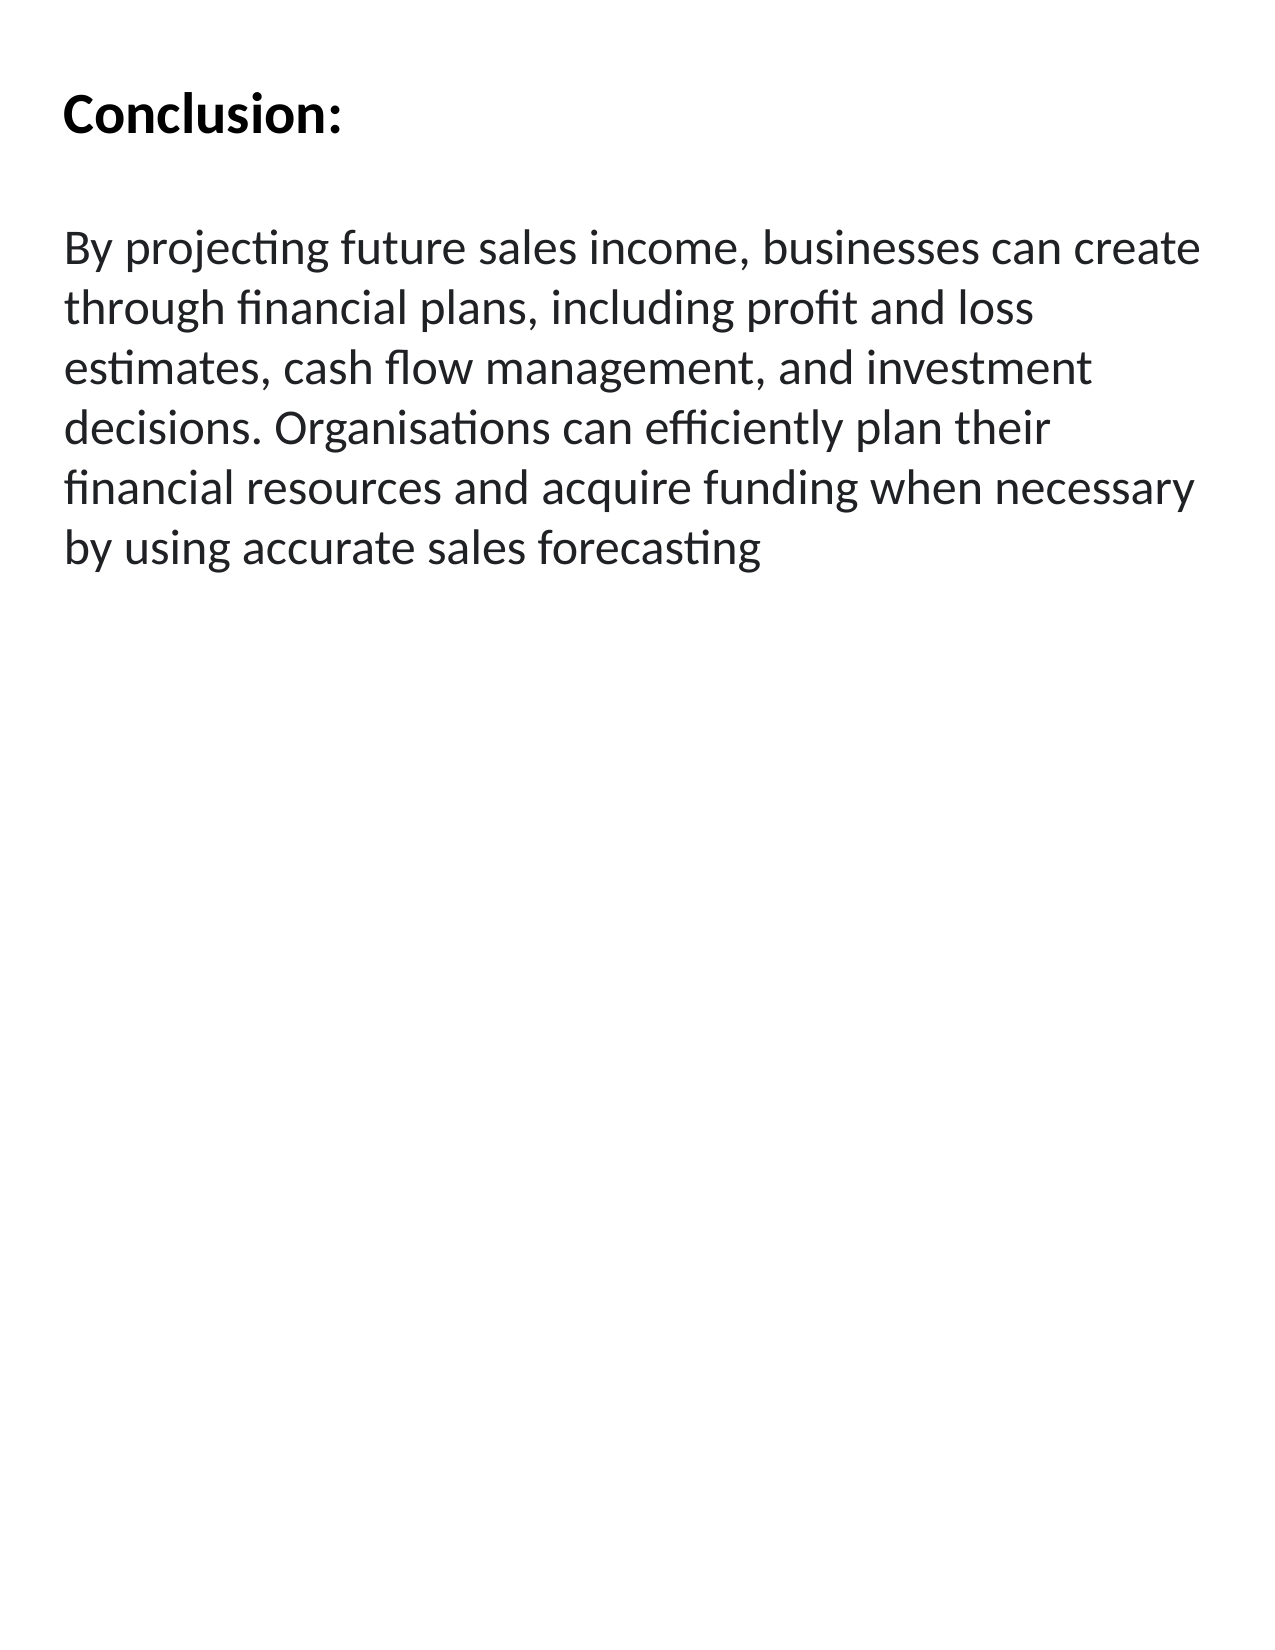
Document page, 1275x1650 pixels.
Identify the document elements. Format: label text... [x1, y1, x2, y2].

title Conclusion: By projecting future sales income, businesses can create through financial plans, including profit and loss estimates, cash flow management, and investment decisions. Organisations can efficiently plan their financial resources and acquire funding when necessary by using accurate sales forecasting [63, 74, 1212, 580]
